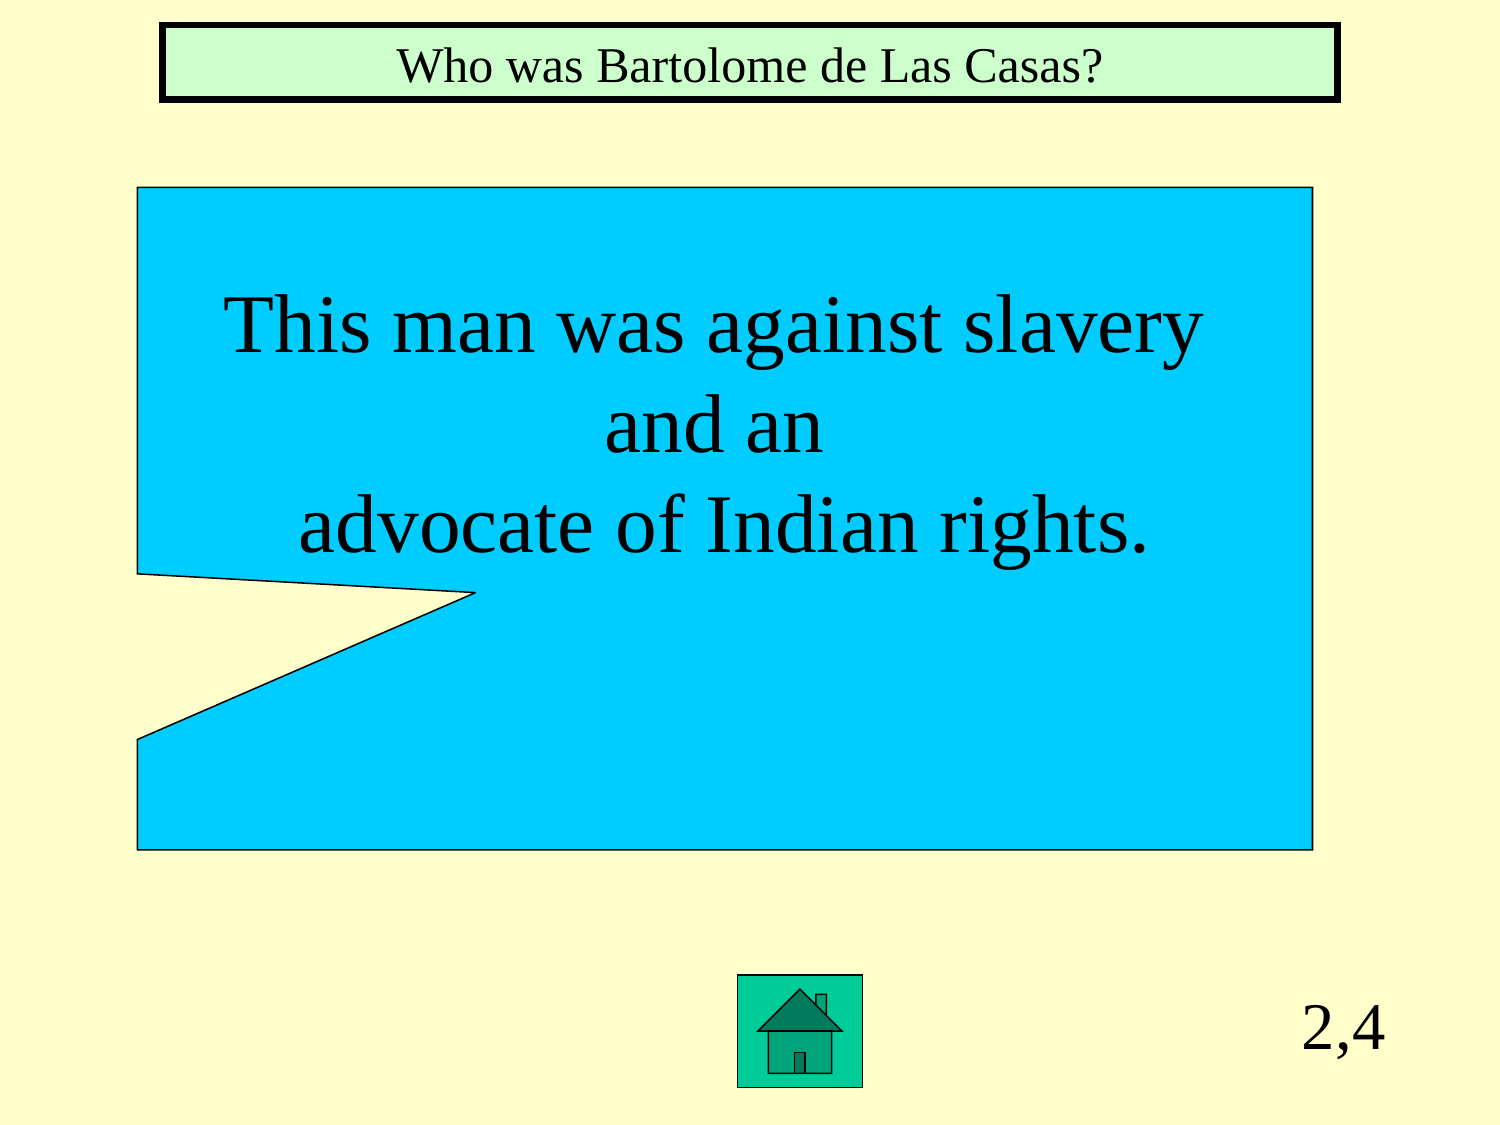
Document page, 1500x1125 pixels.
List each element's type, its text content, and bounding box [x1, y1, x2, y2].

subtitle 2,4 [1187, 974, 1500, 1125]
text_box This man was against slavery and an advocate of Indian rights. [137, 187, 1313, 850]
text_box [737, 975, 863, 1088]
text_box Who was Bartolome de Las Casas? [162, 24, 1338, 100]
